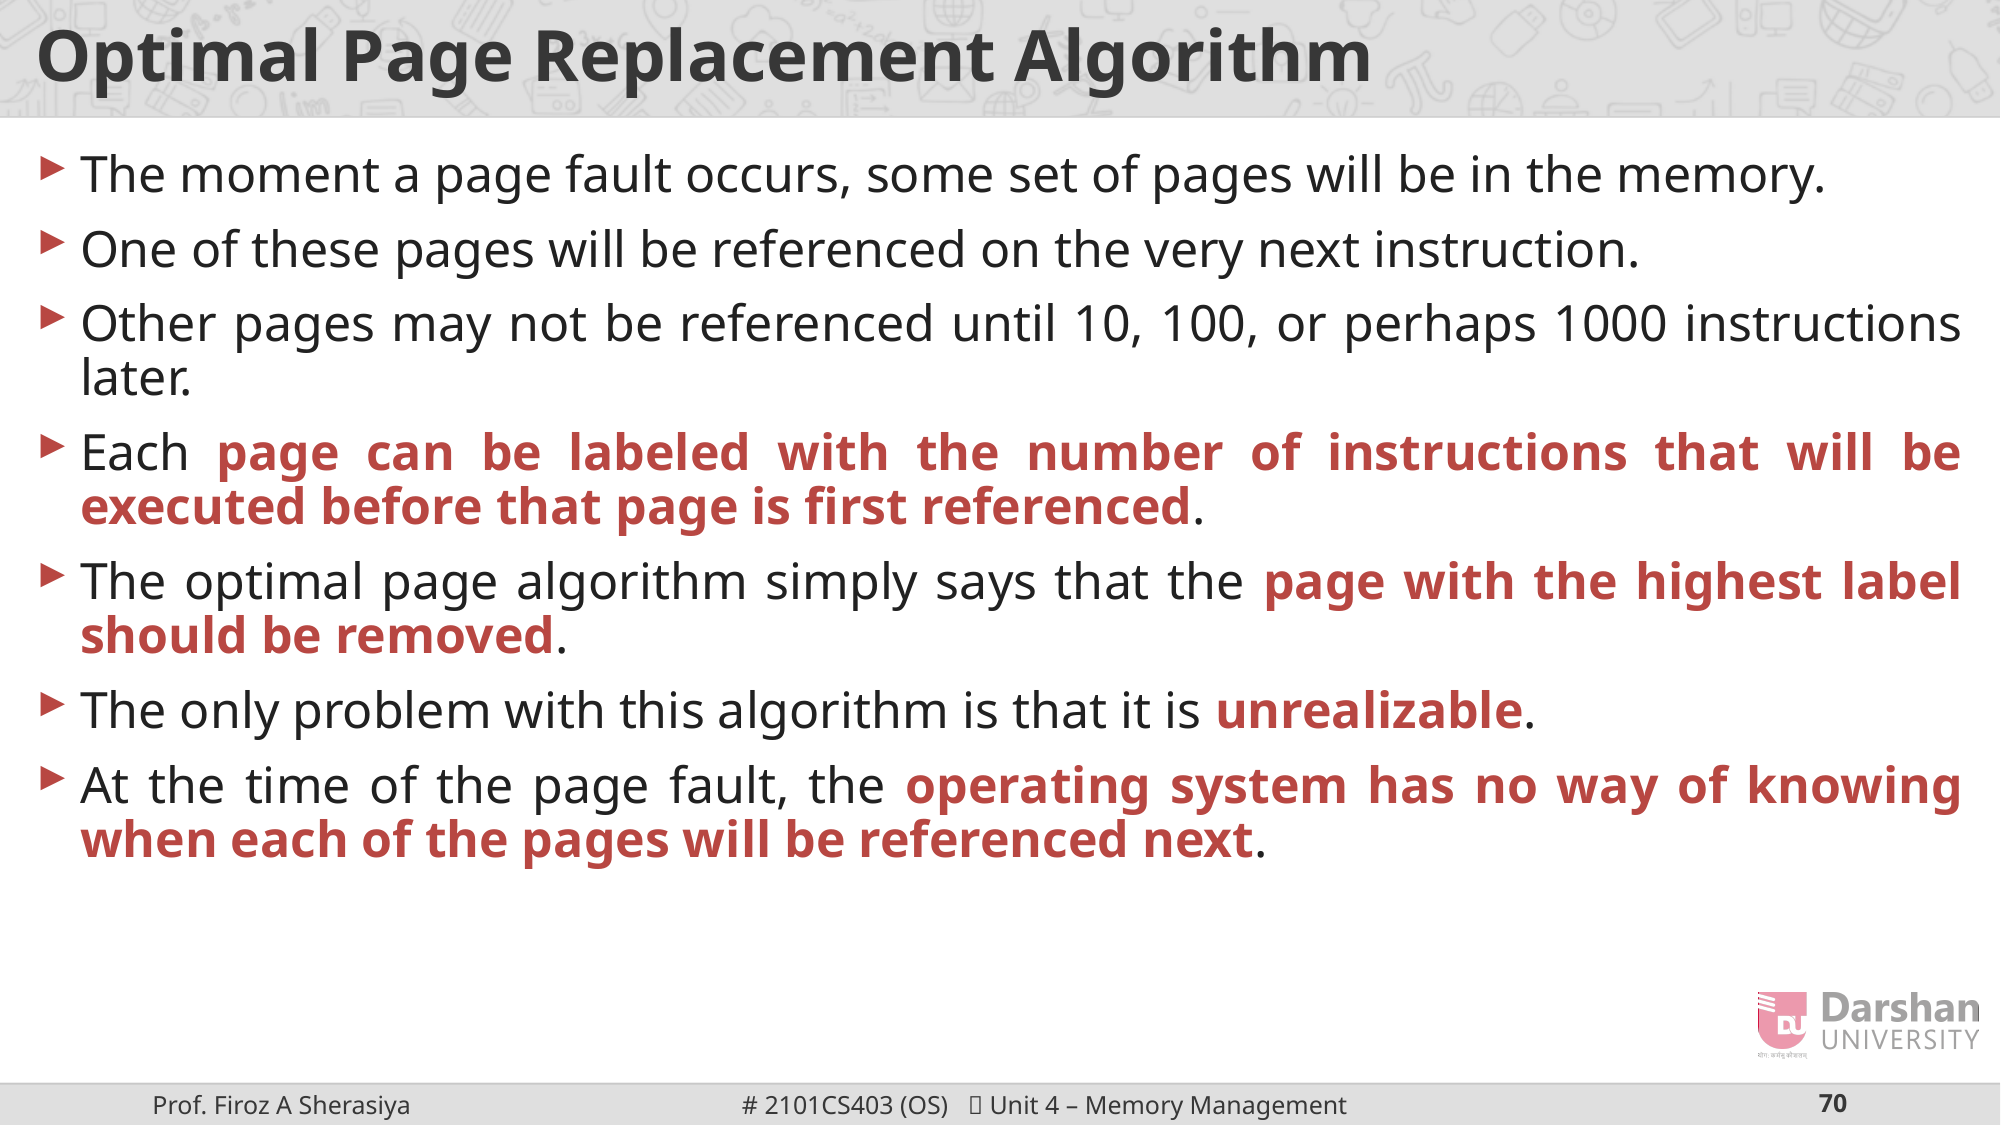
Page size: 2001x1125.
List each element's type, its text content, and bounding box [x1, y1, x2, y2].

list The moment a page fault occurs, some set of pages will be in the memory. One of these pages will be referenced on the very next instruction. Other pages may not be referenced until 10, 100, or perhaps 1000 instructions later. Each page can be labeled with the number of instructions that will be executed before that page is first referenced. The optimal page algorithm simply says that the page with the highest label should be removed. The only problem with this algorithm is that it is unrealizable. At the time of the page fault, the operating system has no way of knowing when each of the pages will be referenced next. [21, 141, 1979, 1059]
title Optimal Page Replacement Algorithm [0, 0, 2000, 117]
